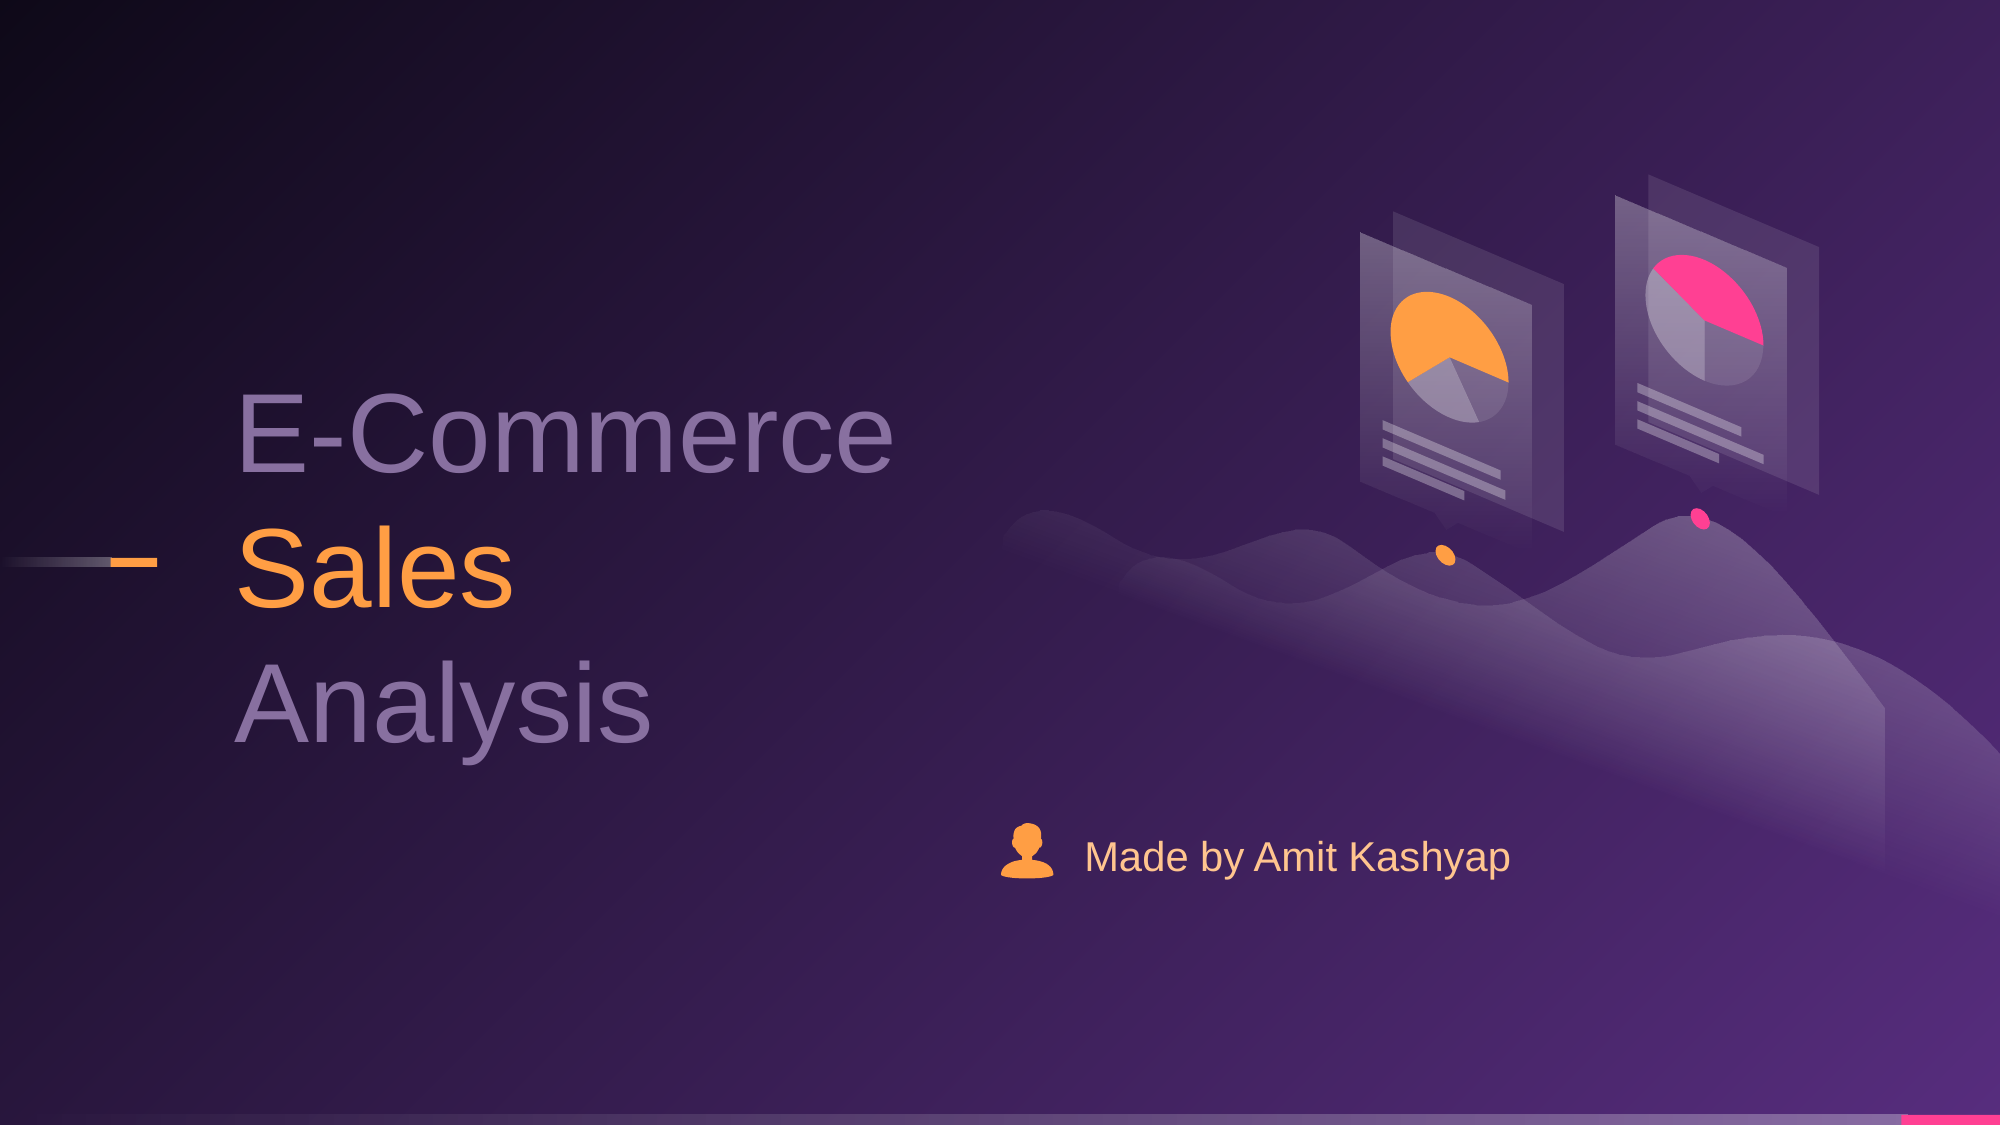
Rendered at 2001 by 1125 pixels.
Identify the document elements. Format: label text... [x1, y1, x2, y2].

text_box E-Commerce Sales Analysis [234, 232, 937, 893]
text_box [1002, 174, 2000, 1019]
